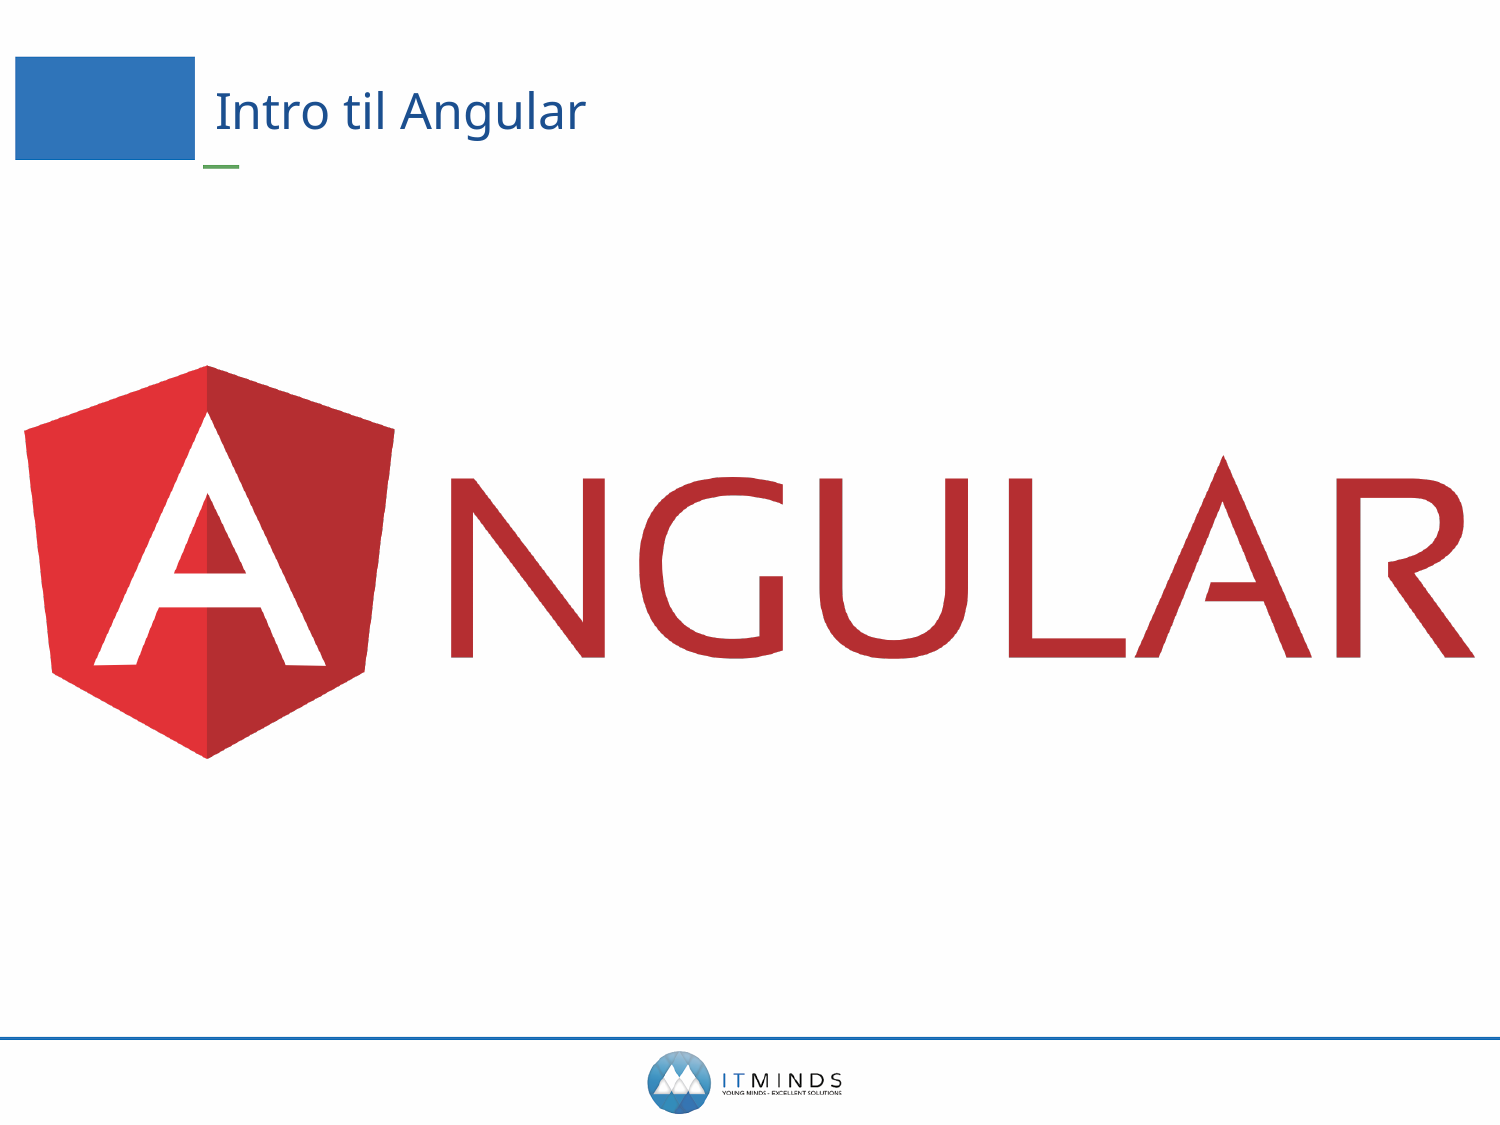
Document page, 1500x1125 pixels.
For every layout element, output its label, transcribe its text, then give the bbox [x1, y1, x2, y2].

title Intro til Angular [200, 65, 1425, 154]
picture [0, 0, 1500, 1125]
